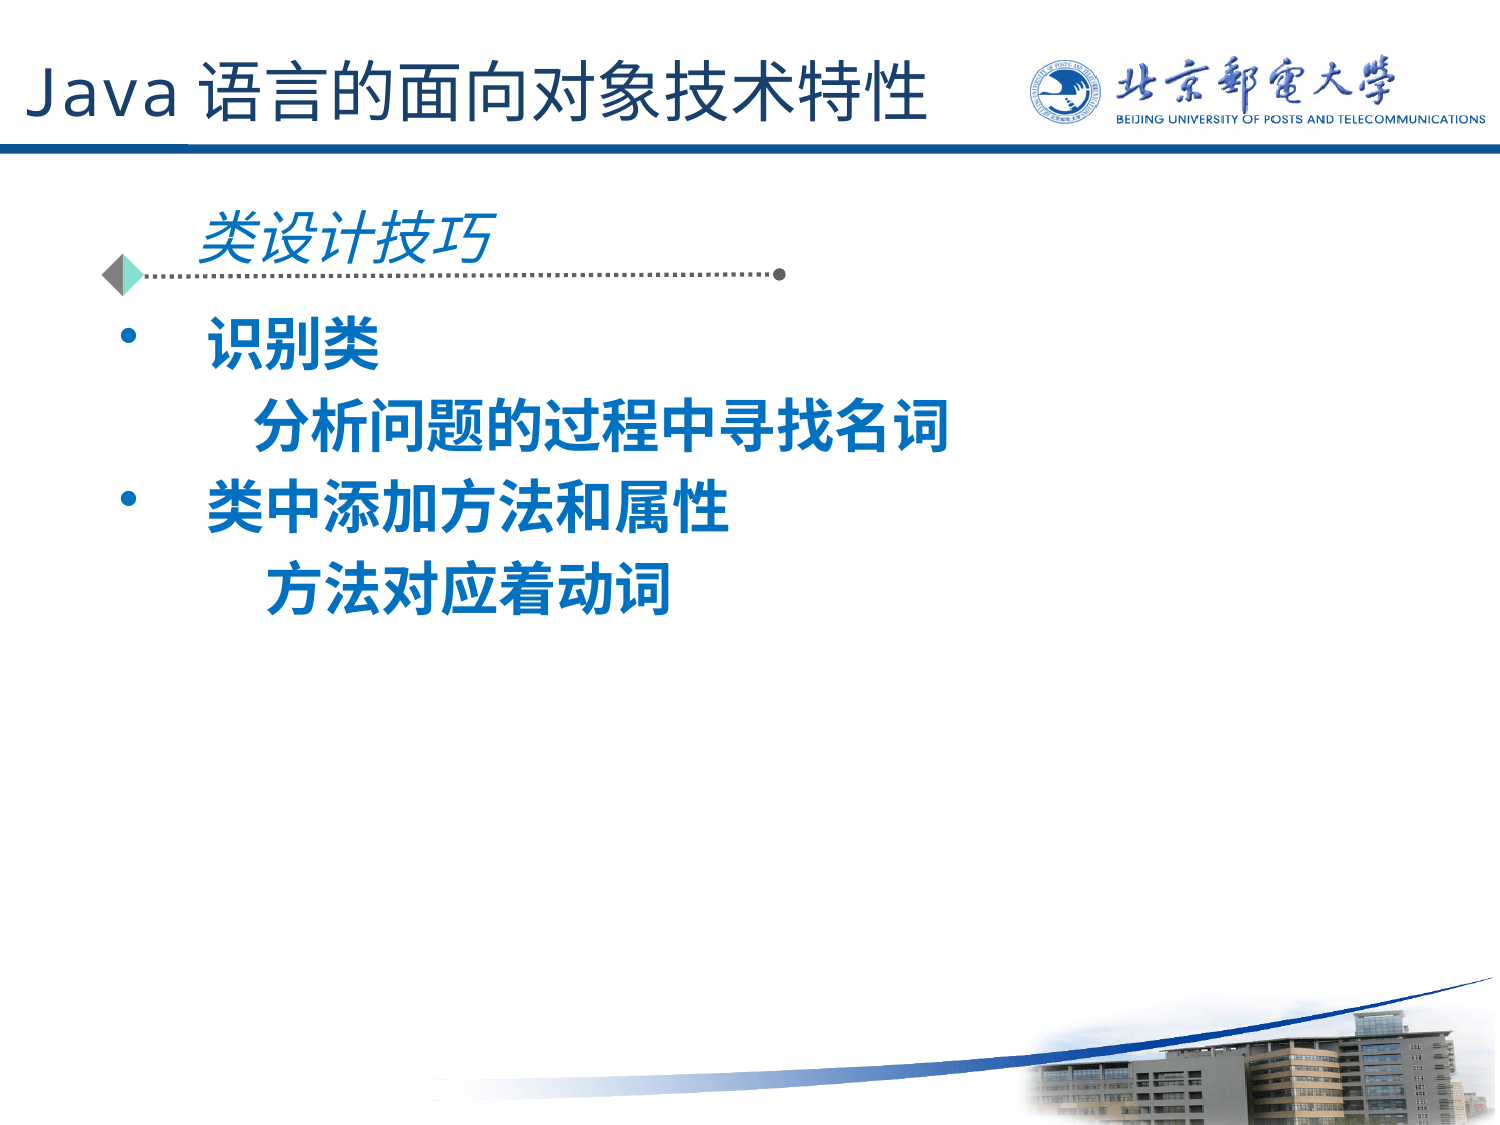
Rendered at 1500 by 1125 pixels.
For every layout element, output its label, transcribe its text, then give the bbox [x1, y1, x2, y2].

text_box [107, 259, 138, 290]
picture [1281, 54, 1500, 131]
list 识别类 分析问题的过程中寻找名词 类中添加方法和属性 方法对应着动词 [103, 299, 1500, 1125]
text_box 类设计技巧 [181, 193, 876, 279]
title Java语言的面向对象技术特性 [5, 30, 1281, 150]
text_box [272, 118, 303, 179]
